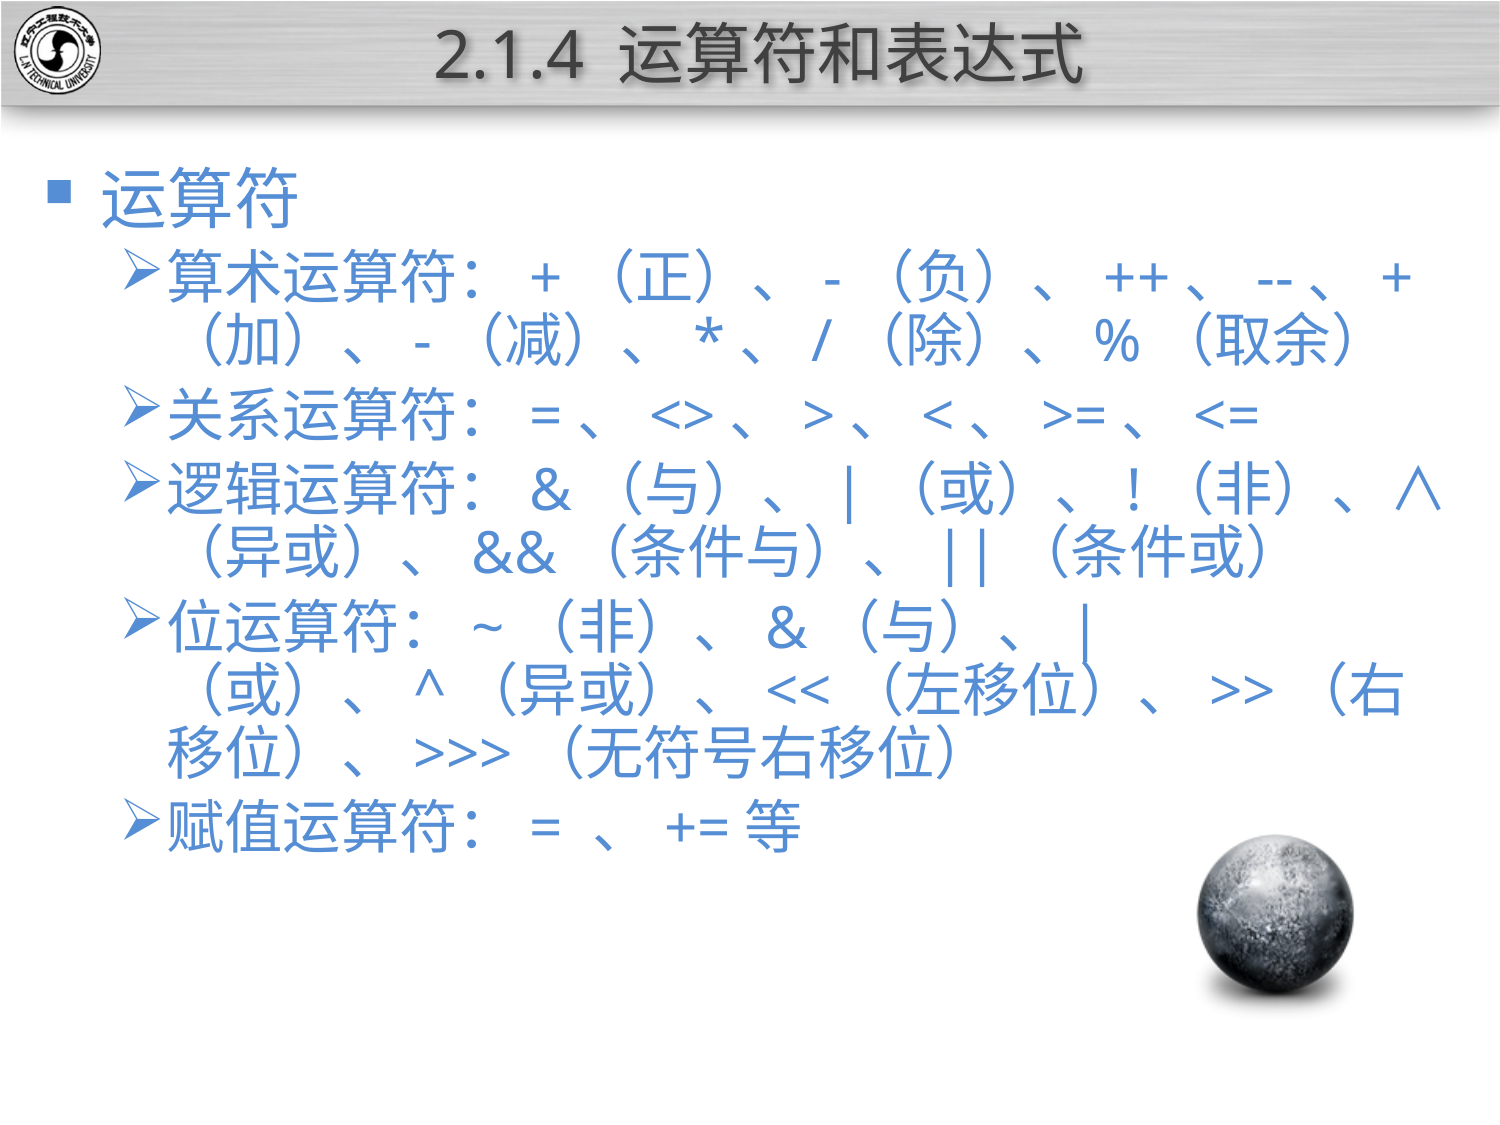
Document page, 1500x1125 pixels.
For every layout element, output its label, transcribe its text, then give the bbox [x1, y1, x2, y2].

list 运算符 算术运算符：+（正）、-（负）、++、--、+（加）、-（减）、*、/（除）、%（取余） 关系运算符：=、<>、>、<、>=、<= 逻辑运算符：&（与）、|（或）、!（非）、∧（异或）、&&（条件与）、||（条件或） 位运算符：~（非）、&（与）、|（或）、^（异或）、<<（左移位）、>>（右移位）、>>>（无符号右移位） 赋值运算符：= 、+=等 [29, 149, 1471, 1106]
title 2.1.4 运算符和表达式 [108, 0, 1410, 103]
picture [2, 2, 1499, 172]
picture [1174, 822, 1376, 1023]
